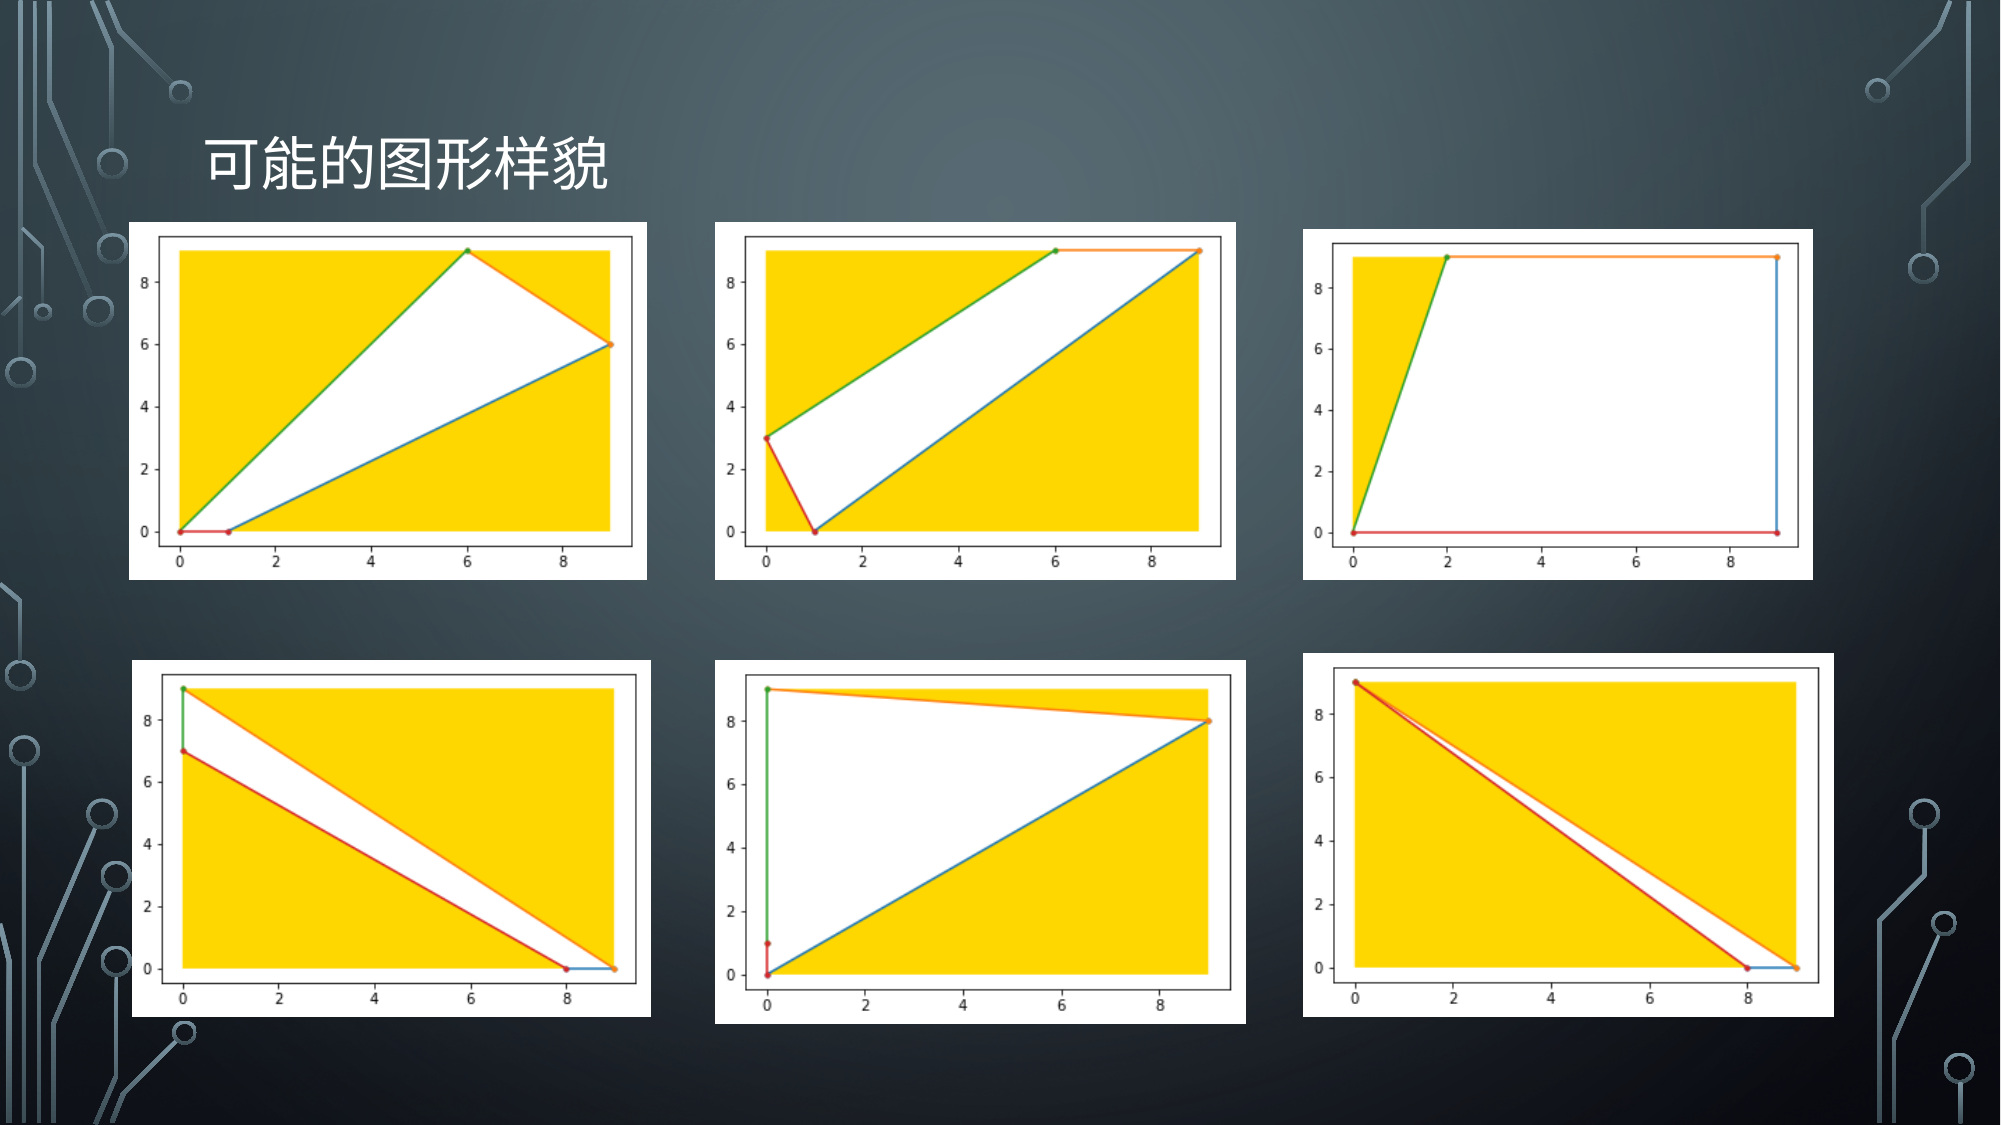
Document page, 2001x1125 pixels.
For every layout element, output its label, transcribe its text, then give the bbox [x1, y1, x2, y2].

picture [715, 221, 1236, 581]
picture [129, 222, 648, 580]
title 可能的图形样貌 [187, 101, 1813, 223]
picture [132, 660, 651, 1017]
picture [715, 660, 1246, 1024]
picture [1303, 653, 1834, 1017]
picture [1303, 228, 1813, 580]
